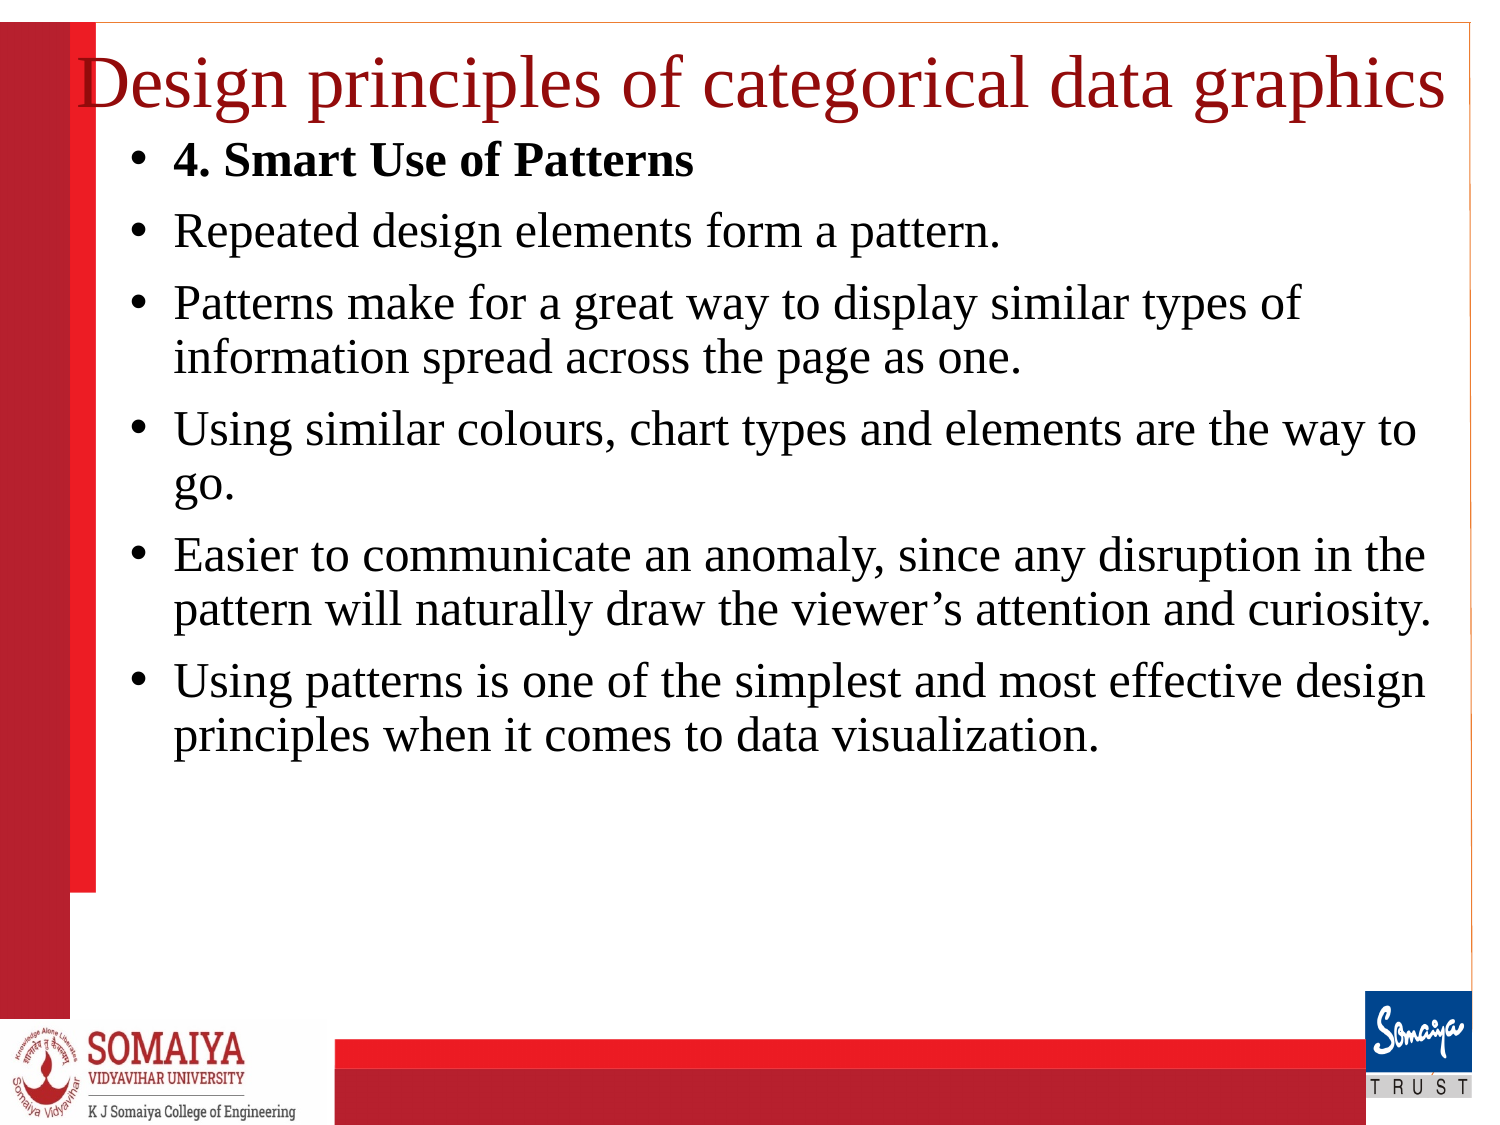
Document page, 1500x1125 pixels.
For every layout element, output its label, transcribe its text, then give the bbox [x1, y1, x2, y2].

list 4. Smart Use of Patterns Repeated design elements form a pattern. Patterns make for a great way to display similar types of information spread across the page as one. Using similar colours, chart types and elements are the way to go. Easier to communicate an anomaly, since any disruption in the pattern will naturally draw the viewer’s attention and curiosity. Using patterns is one of the simplest and most effective design principles when it comes to data visualization. [114, 125, 1465, 1024]
picture [0, 22, 327, 1125]
title Design principles of categorical data graphics [53, 35, 1471, 179]
picture [335, 1040, 1365, 1125]
picture [1365, 991, 1472, 1098]
